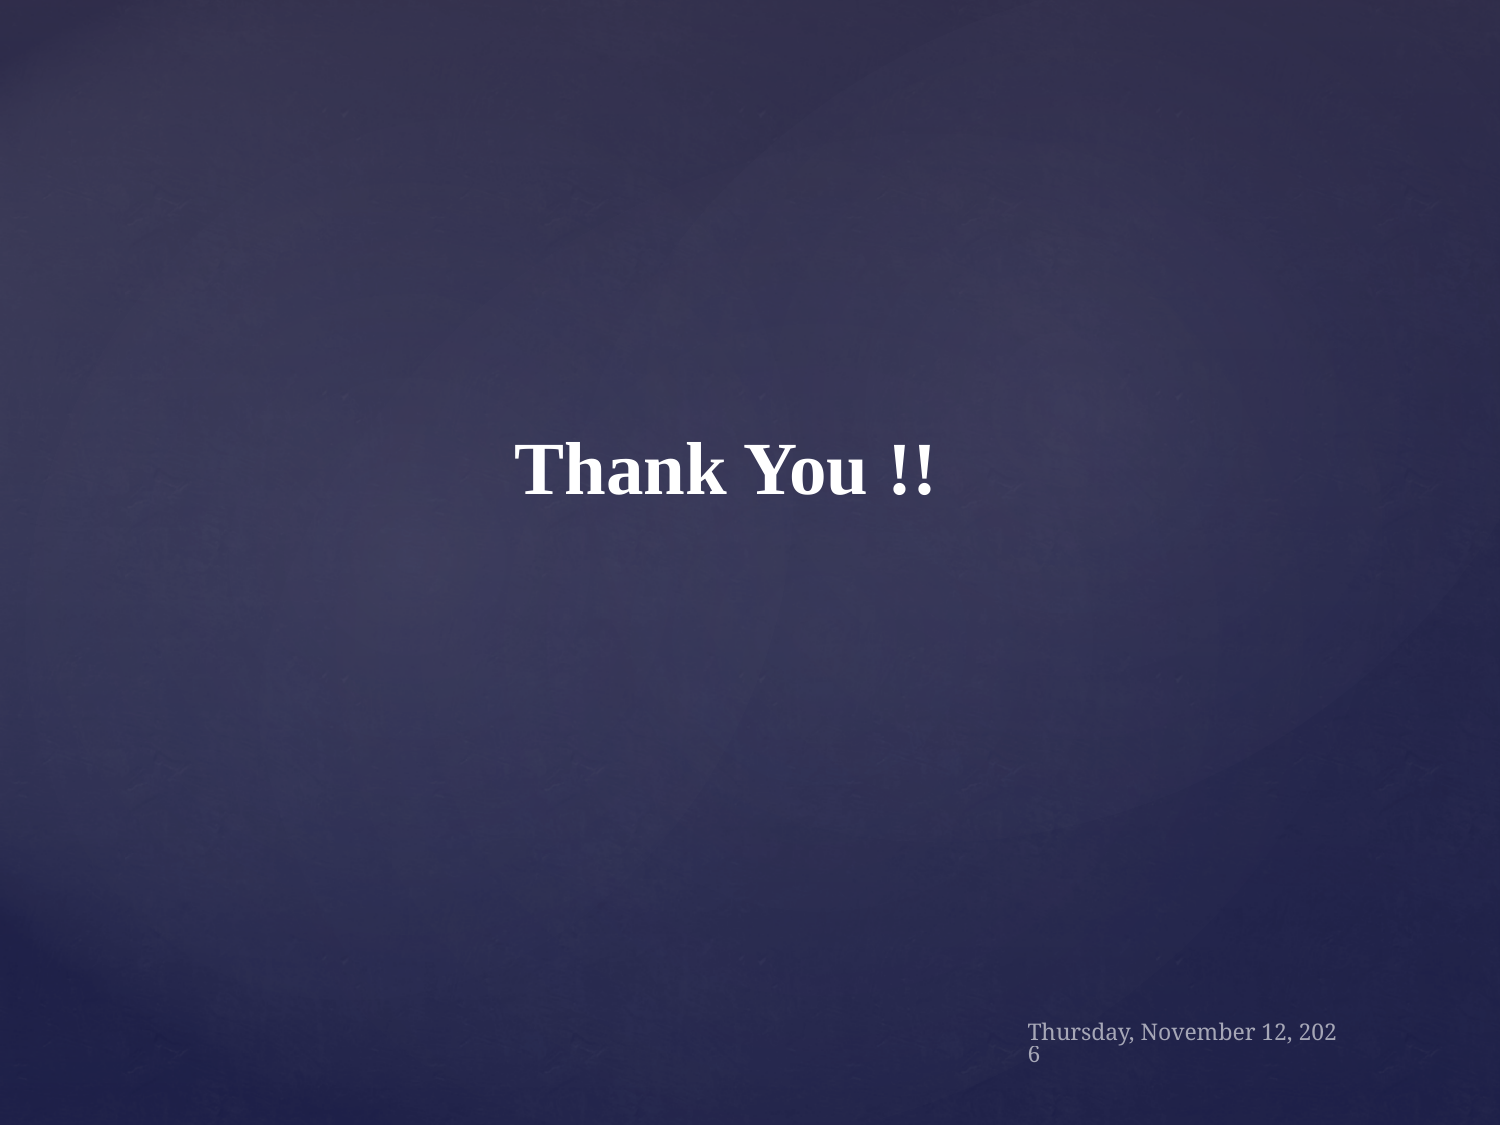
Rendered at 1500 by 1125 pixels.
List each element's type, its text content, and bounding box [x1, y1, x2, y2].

text_box Thank You !! [500, 412, 1063, 518]
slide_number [1012, 1009, 1363, 1070]
